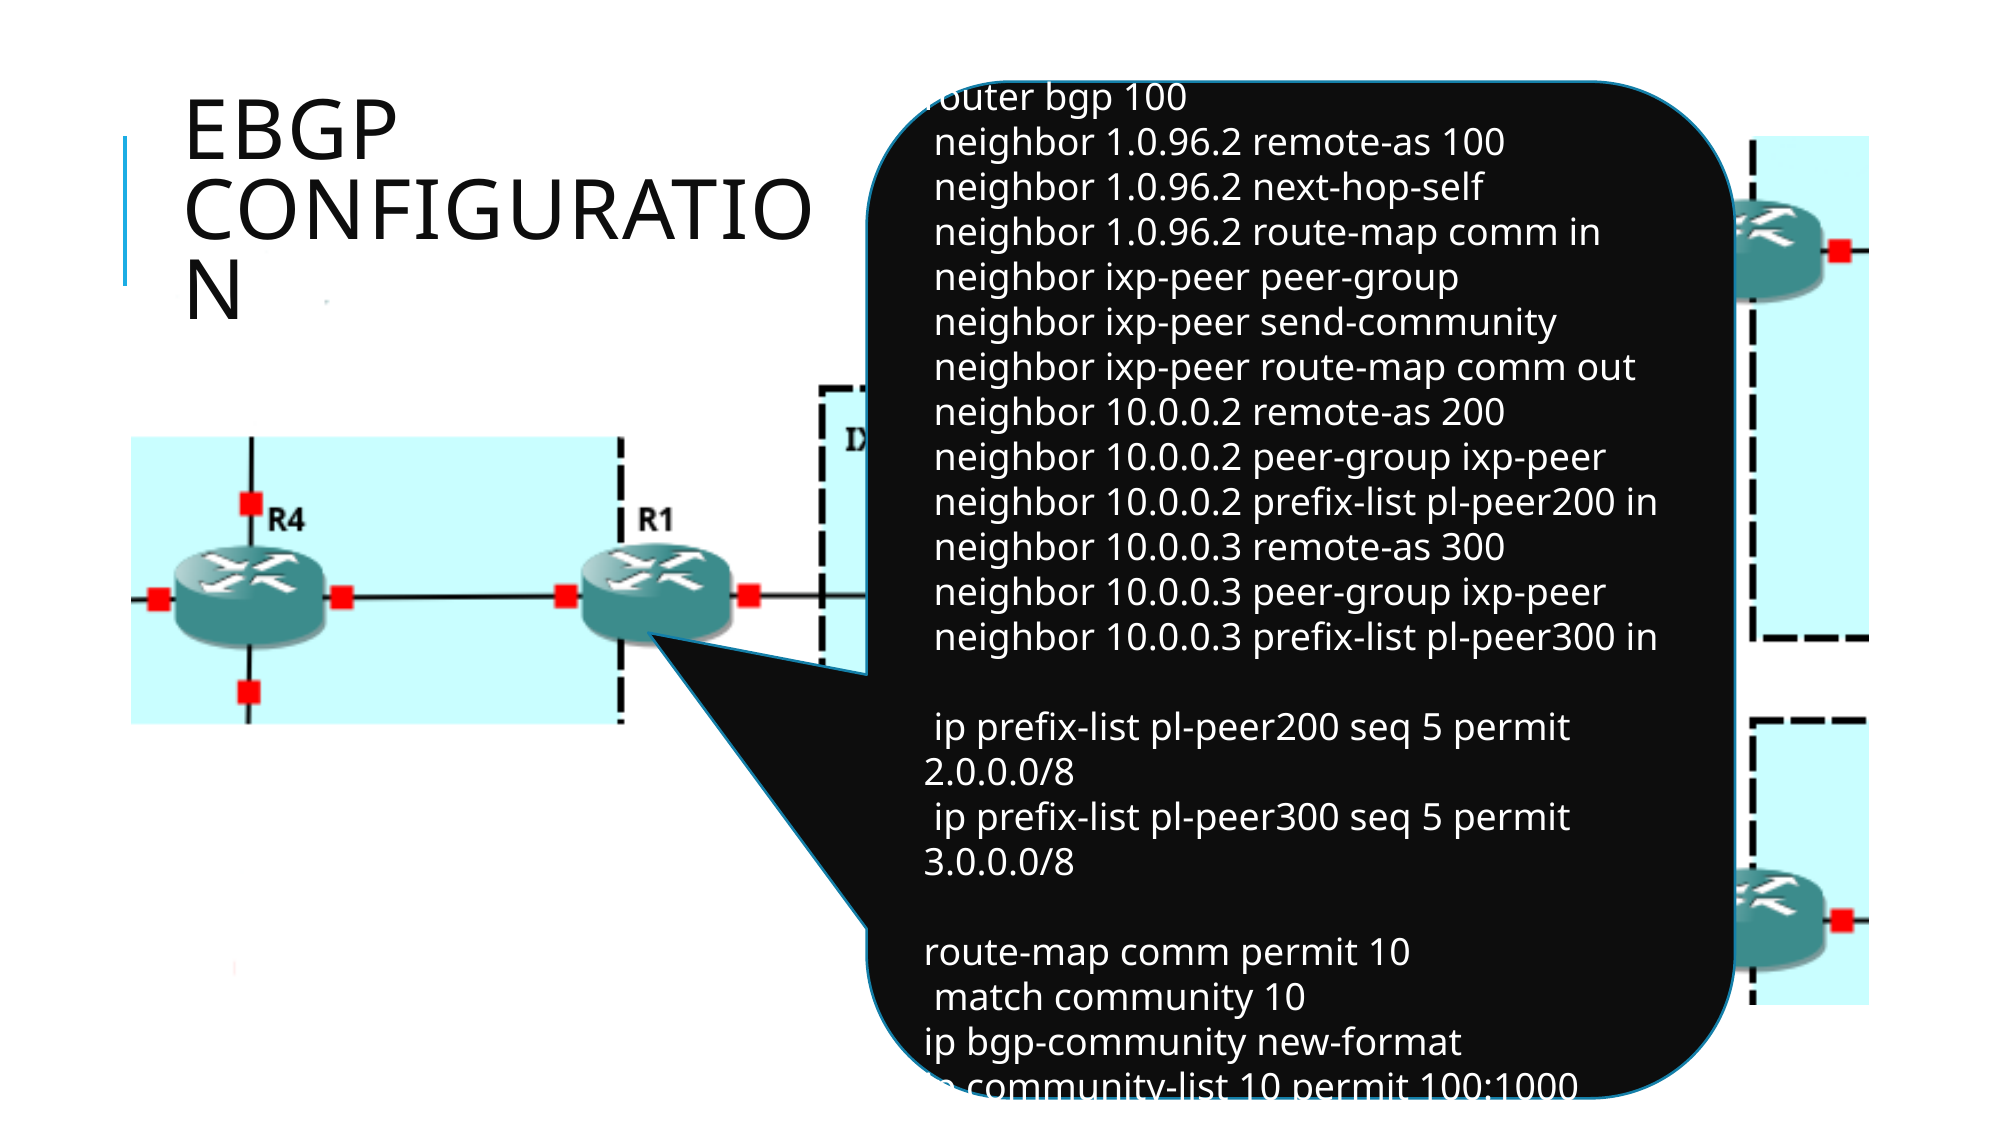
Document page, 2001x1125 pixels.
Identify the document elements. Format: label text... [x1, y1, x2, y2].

text_box router bgp 100 neighbor 1.0.96.2 remote-as 100 neighbor 1.0.96.2 next-hop-self neighbor 1.0.96.2 route-map comm in neighbor ixp-peer peer-group neighbor ixp-peer send-community neighbor ixp-peer route-map comm out neighbor 10.0.0.2 remote-as 200 neighbor 10.0.0.2 peer-group ixp-peer neighbor 10.0.0.2 prefix-list pl-peer200 in neighbor 10.0.0.3 remote-as 300 neighbor 10.0.0.3 peer-group ixp-peer neighbor 10.0.0.3 prefix-list pl-peer300 in ip prefix-list pl-peer200 seq 5 permit 2.0.0.0/8 ip prefix-list pl-peer300 seq 5 permit 3.0.0.0/8 route-map comm permit 10 match community 10 ip bgp-community new-format ip community-list 10 permit 100:1000 [878, 1014, 1724, 1100]
text_box router bgp 100 neighbor 1.0.96.2 remote-as 100 neighbor 1.0.96.2 next-hop-self neighbor 1.0.96.2 route-map comm in neighbor ixp-peer peer-group neighbor ixp-peer send-community neighbor ixp-peer route-map comm out neighbor 10.0.0.2 remote-as 200 neighbor 10.0.0.2 peer-group ixp-peer neighbor 10.0.0.2 prefix-list pl-peer200 in neighbor 10.0.0.3 remote-as 300 neighbor 10.0.0.3 peer-group ixp-peer neighbor 10.0.0.3 prefix-list pl-peer300 in ip prefix-list pl-peer200 seq 5 permit 2.0.0.0/8 ip prefix-list pl-peer300 seq 5 permit 3.0.0.0/8 route-map comm permit 10 match community 10 ip bgp-community new-format ip community-list 10 permit 100:1000 [899, 80, 1702, 132]
picture [131, 136, 1870, 1005]
text_box eBGP Configuration​ [167, 69, 888, 132]
